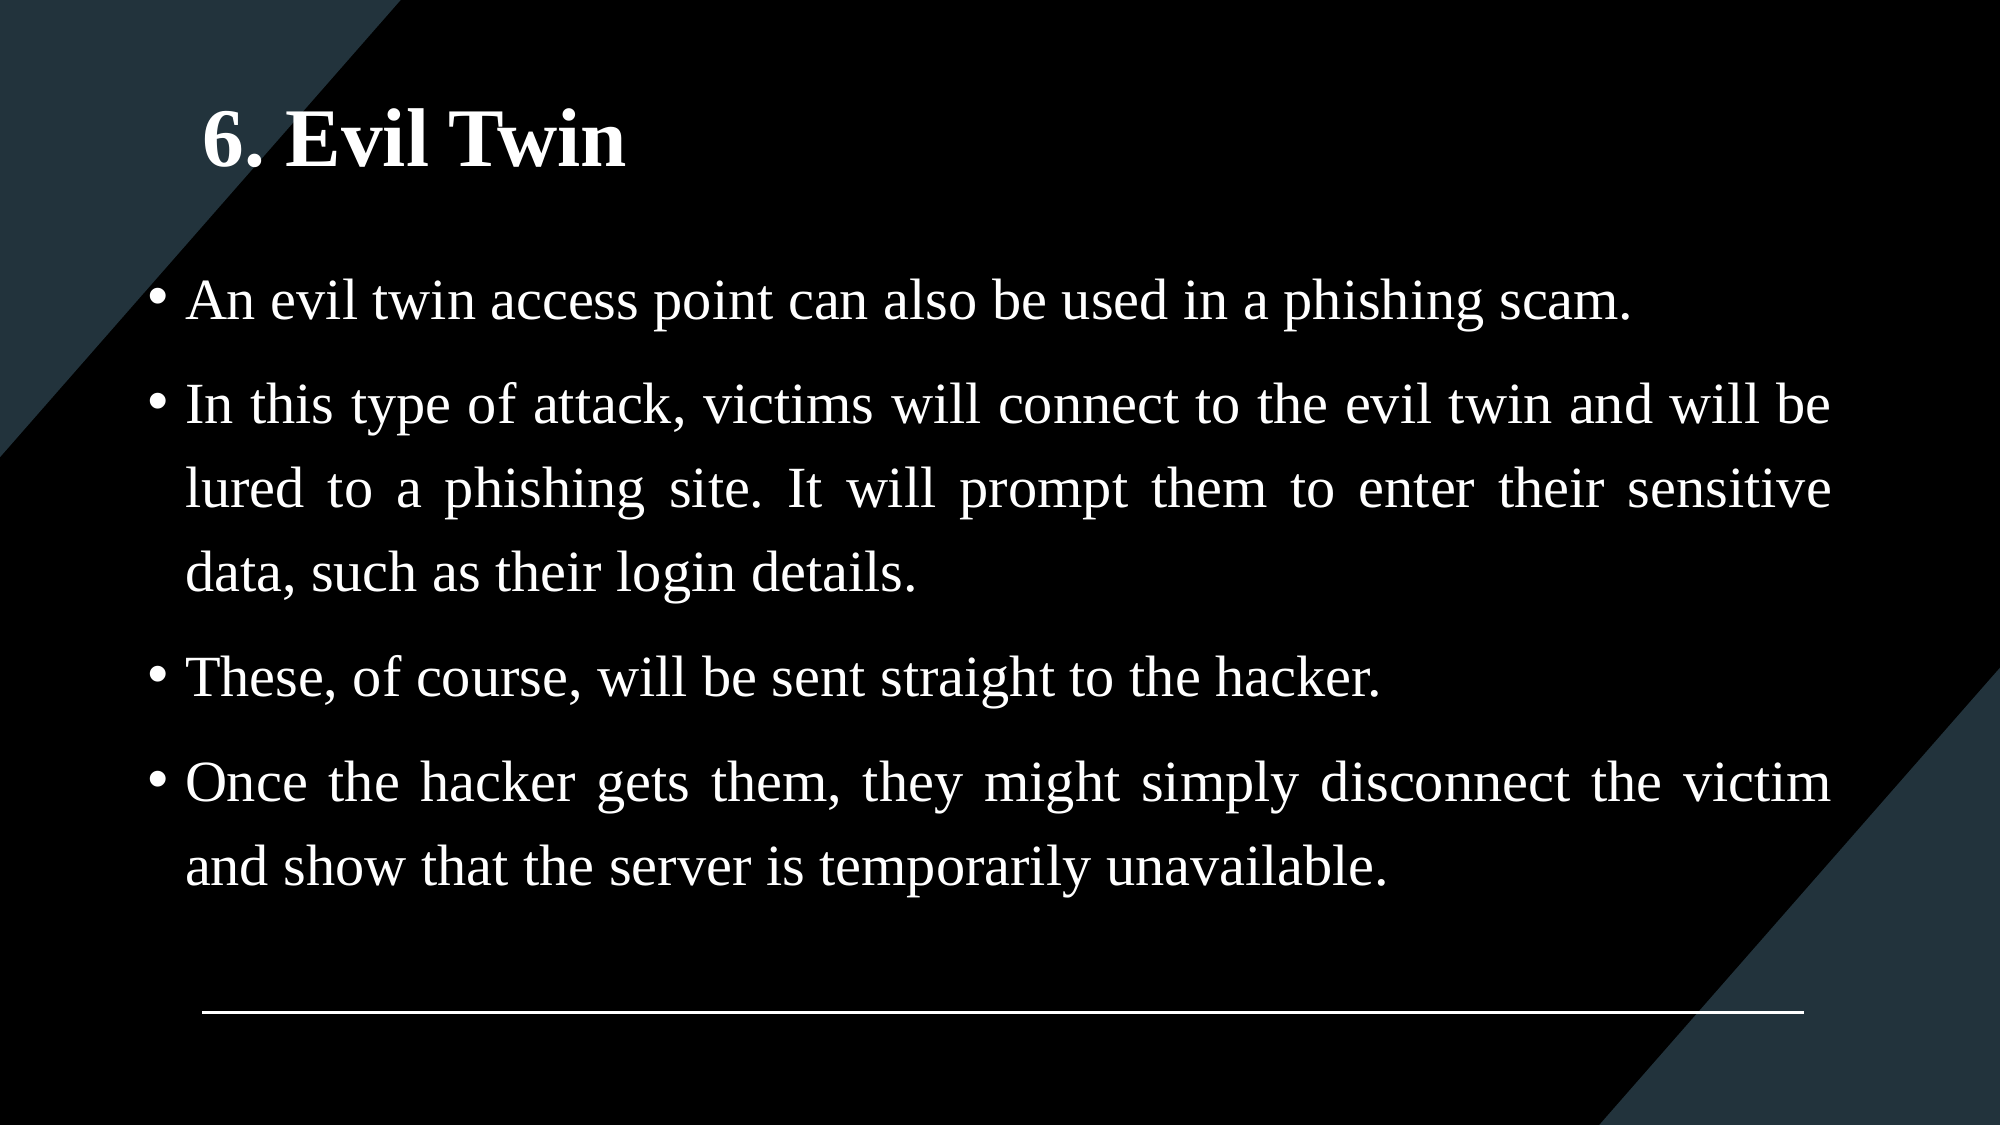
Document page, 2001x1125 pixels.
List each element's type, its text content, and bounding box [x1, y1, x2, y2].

title 6. Evil Twin [187, 64, 1813, 202]
list An evil twin access point can also be used in a phishing scam. In this type of attack, victims will connect to the evil twin and will be lured to a phishing site. It will prompt them to enter their sensitive data, such as their login details. These, of course, will be sent straight to the hacker. Once the hacker gets them, they might simply disconnect the victim and show that the server is temporarily unavailable. [132, 239, 1849, 1015]
